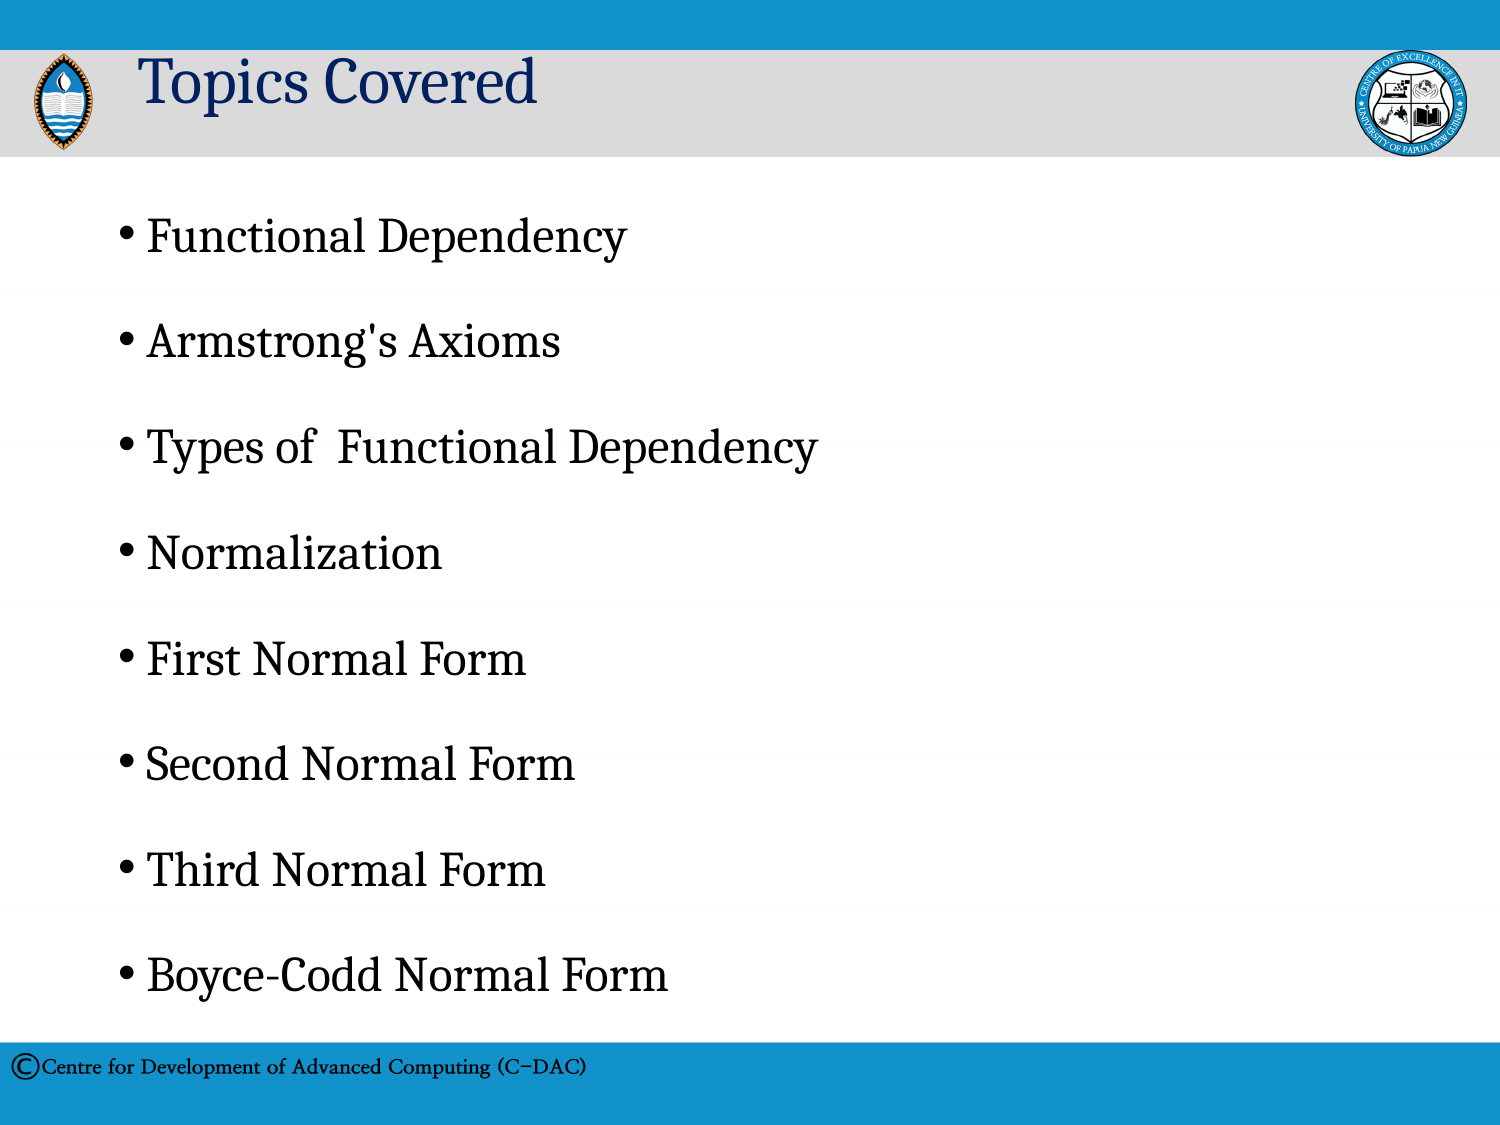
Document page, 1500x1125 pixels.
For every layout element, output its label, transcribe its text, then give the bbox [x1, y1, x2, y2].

list Functional Dependency Armstrong's Axioms Types of Functional Dependency Normalization First Normal Form Second Normal Form Third Normal Form Boyce-Codd Normal Form [103, 164, 1397, 1059]
picture [0, 0, 1500, 1125]
title Topics Covered [122, 34, 1291, 130]
